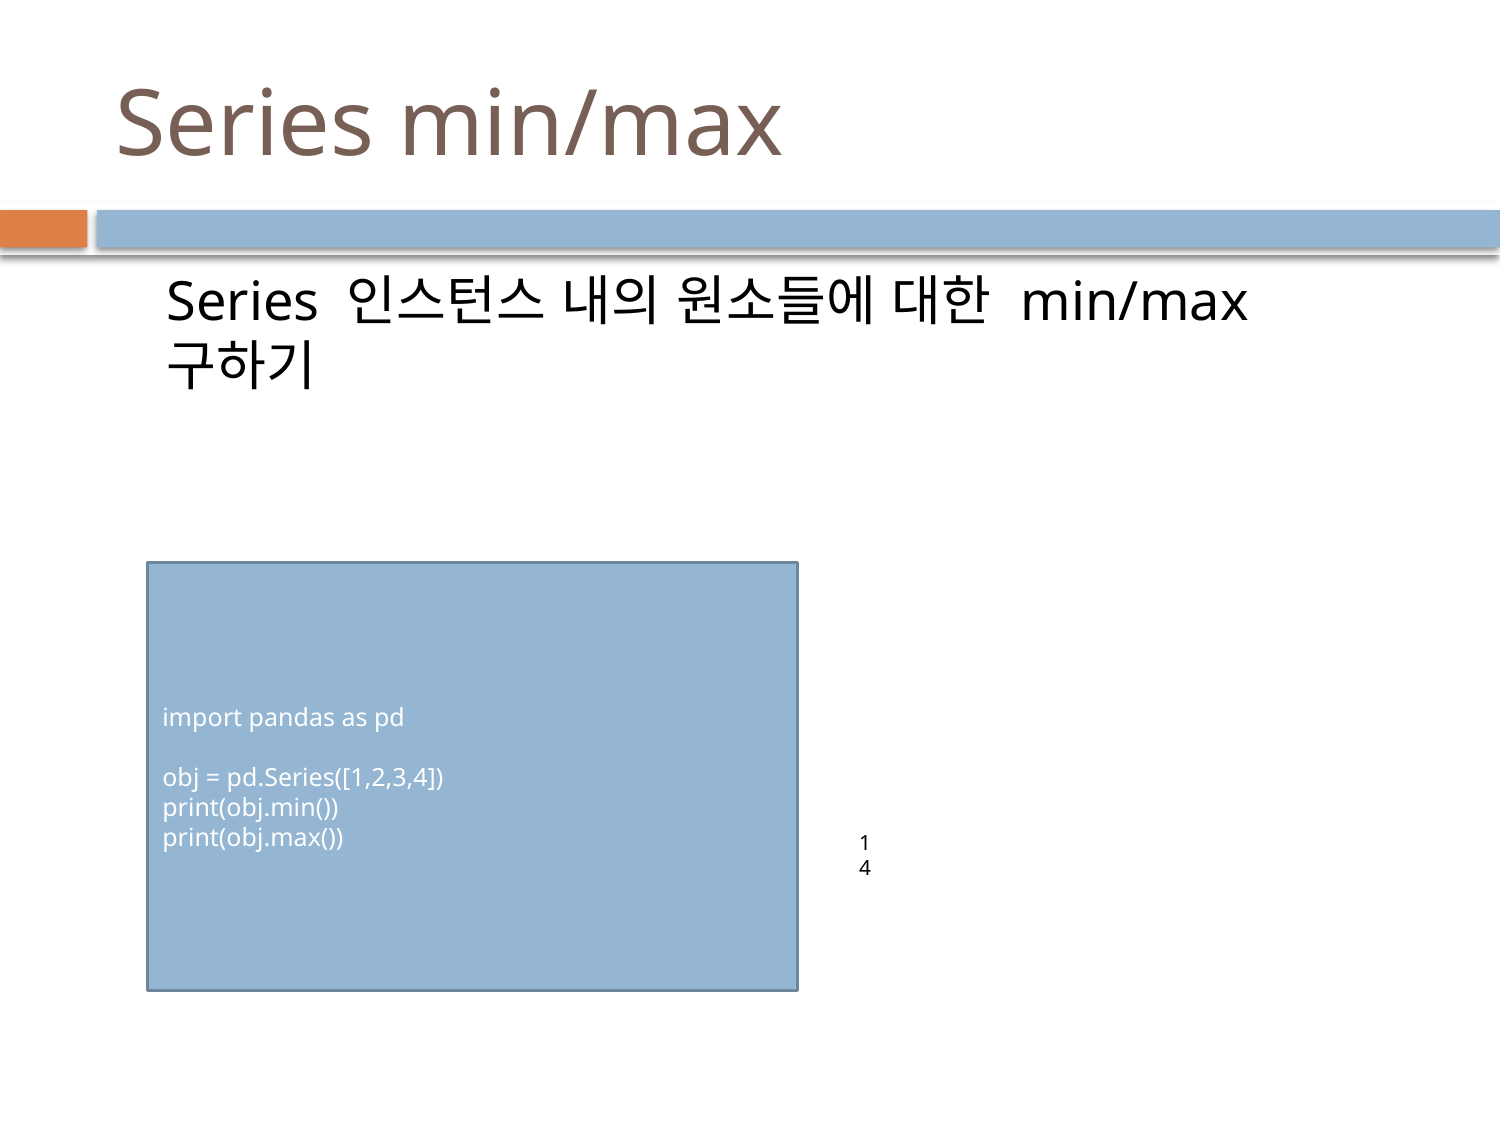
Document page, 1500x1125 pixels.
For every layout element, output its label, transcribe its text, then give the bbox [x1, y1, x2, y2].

text_box import pandas as pd obj = pd.Series([1,2,3,4]) print(obj.min()) print(obj.max()) [146, 561, 799, 992]
title Series min/max [100, 37, 1438, 200]
text_box 1 4 [844, 822, 1317, 887]
list Series 인스턴스 내의 원소들에 대한 min/max 구하기 [76, 259, 1427, 480]
